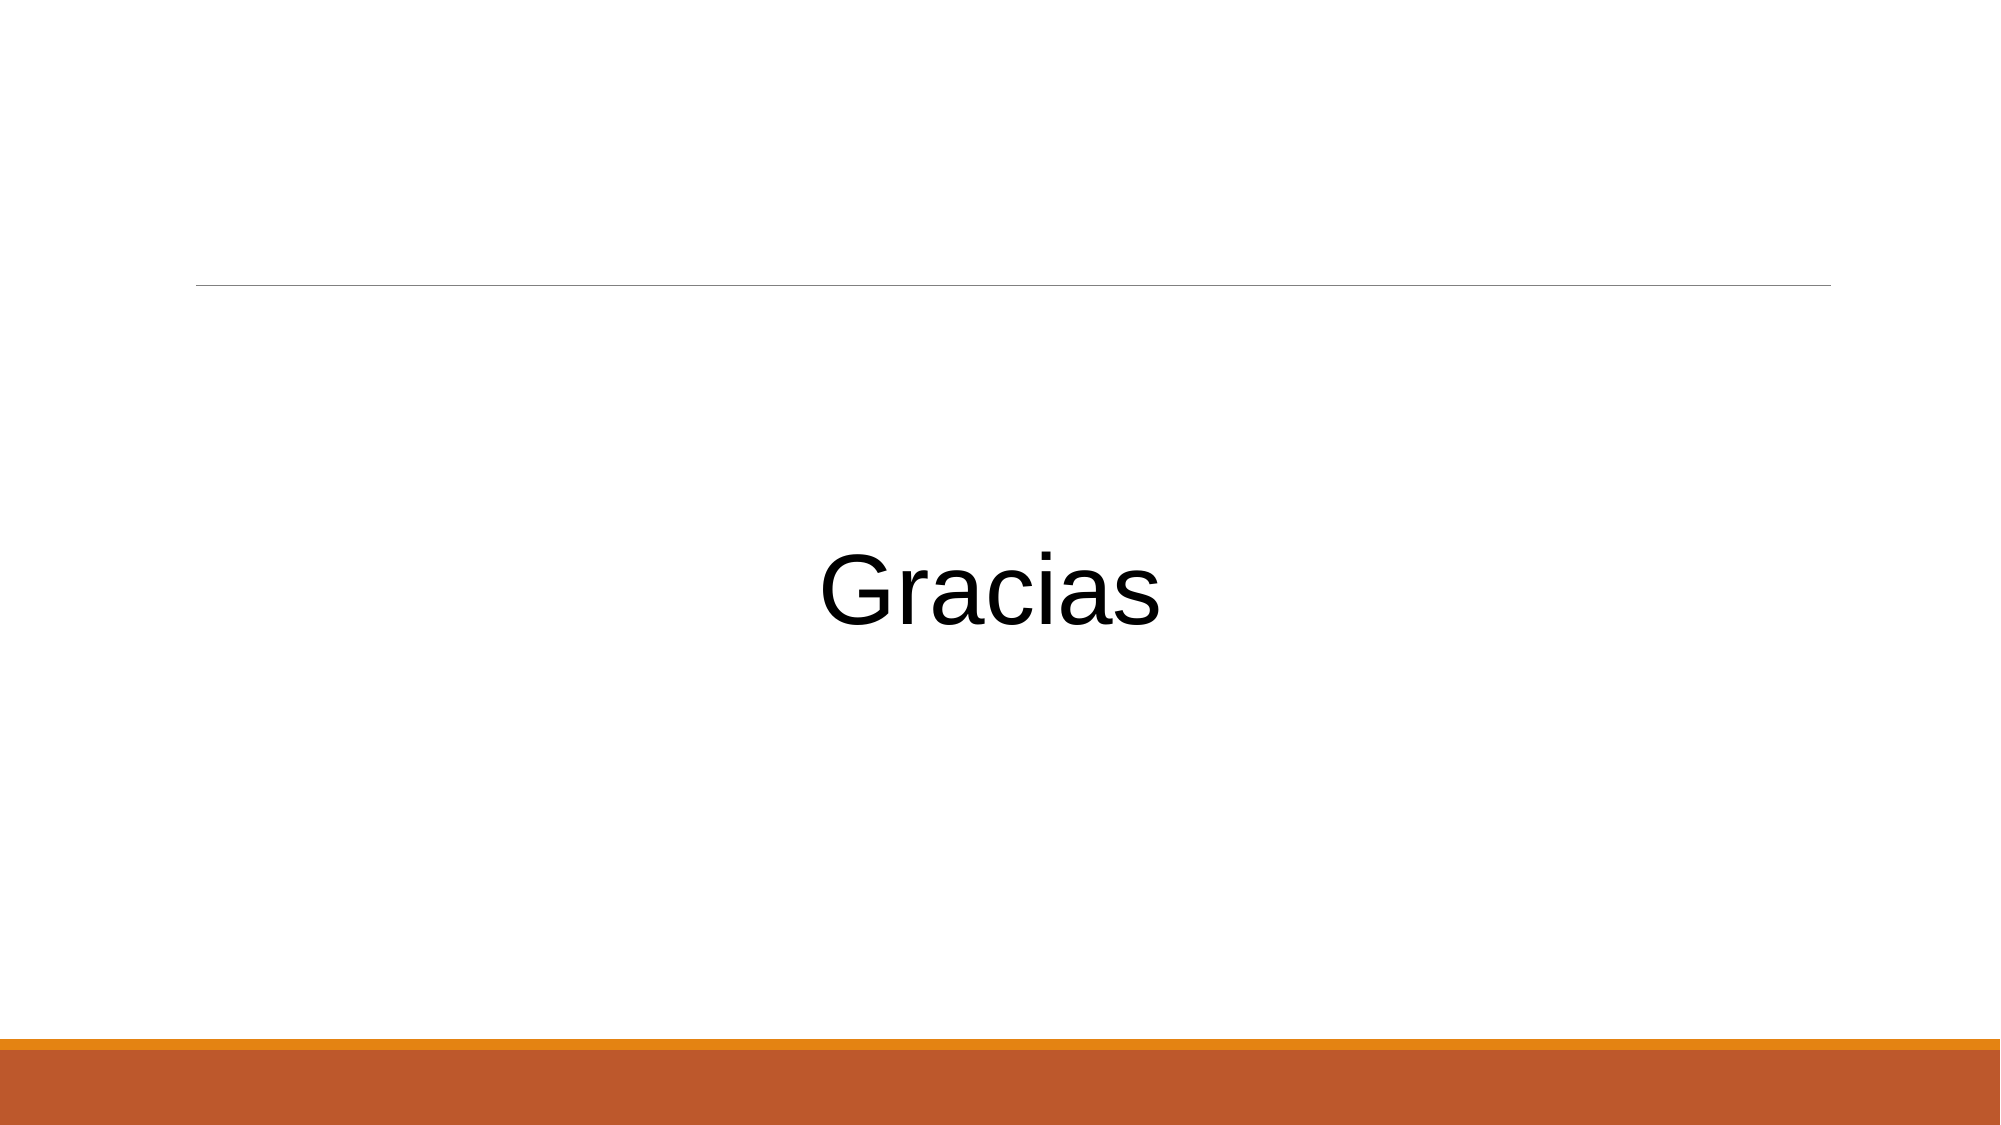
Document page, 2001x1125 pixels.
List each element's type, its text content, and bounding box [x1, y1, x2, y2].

list Gracias [180, 302, 1830, 963]
